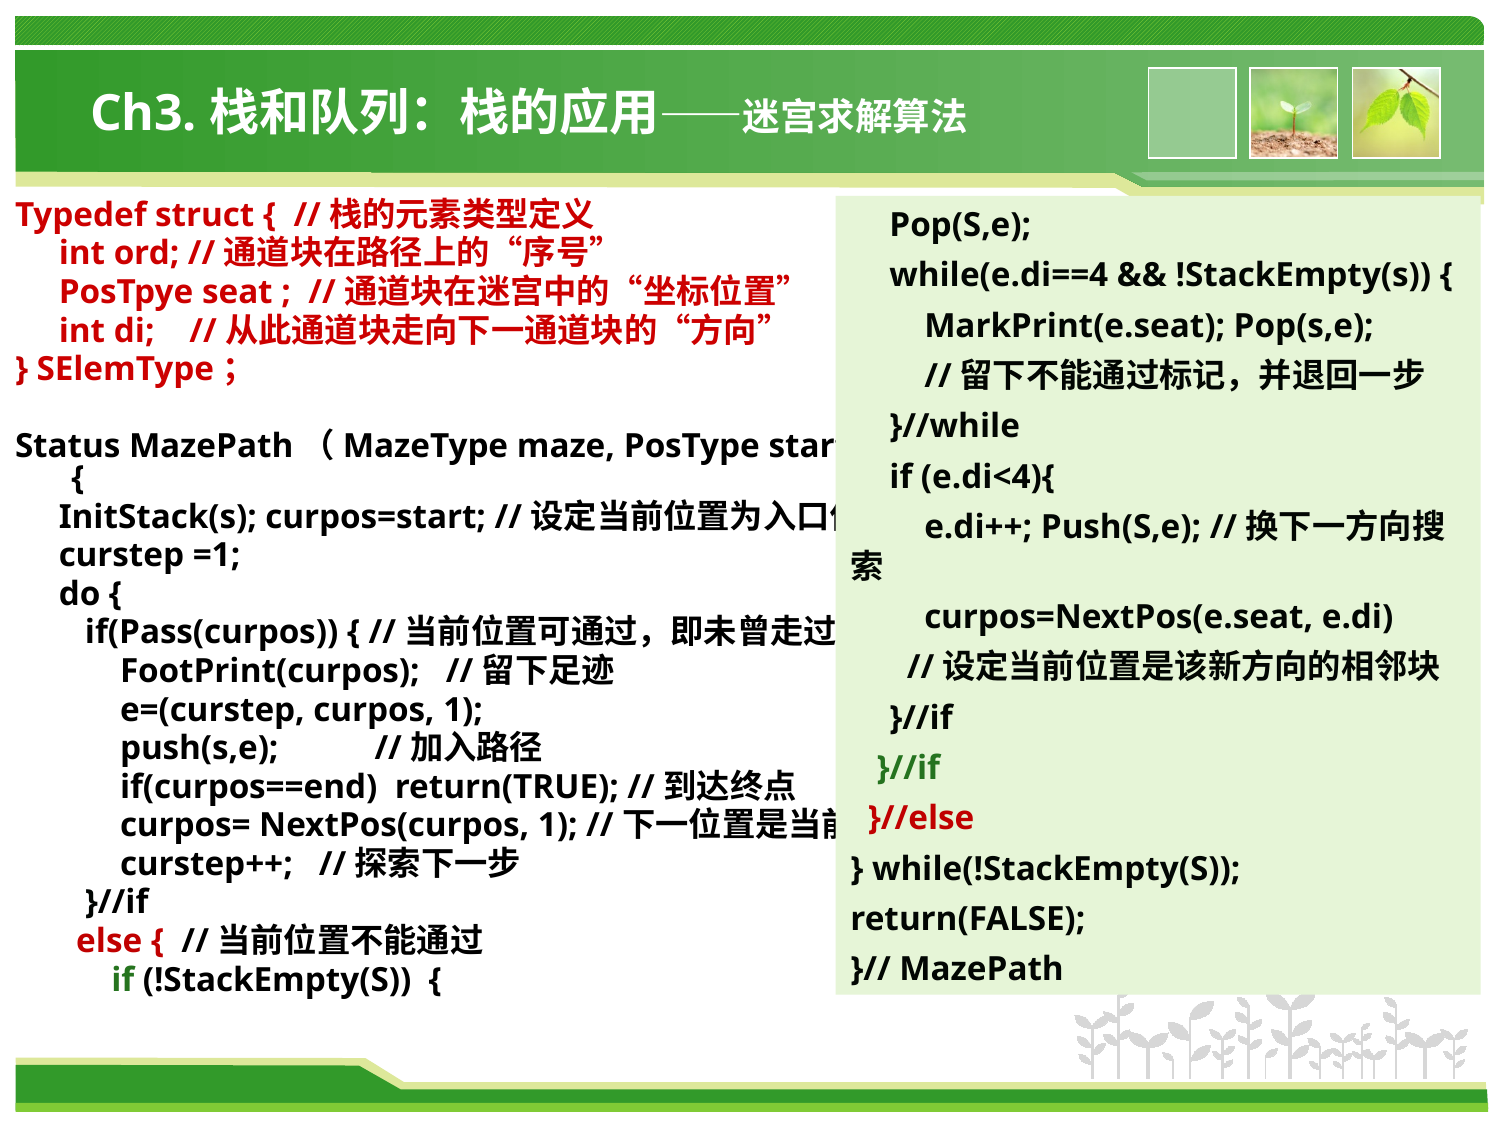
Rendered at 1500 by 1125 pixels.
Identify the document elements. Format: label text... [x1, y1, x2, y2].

picture [1251, 69, 1337, 157]
text_box Pop(S,e); while(e.di==4 && !StackEmpty(s)) { MarkPrint(e.seat); Pop(s,e); //留下不能通过标记，并退回一步 }//while if (e.di<4){ e.di++; Push(S,e); //换下一方向搜索 curpos=NextPos(e.seat, e.di) //设定当前位置是该新方向的相邻块 }//if }//if }//else } while(!StackEmpty(S)); return(FALSE); }// MazePath [835, 195, 1481, 995]
list Typedef struct { //栈的元素类型定义 int ord; //通道块在路径上的“序号” PosTpye seat ; //通道块在迷宫中的“坐标位置” int di; //从此通道块走向下一通道块的“方向” } SElemType； Status MazePath（MazeType maze, PosType start, PosType end) { InitStack(s); curpos=start; //设定当前位置为入口位置 curstep =1; do { if(Pass(curpos)) { //当前位置可通过，即未曾走过的通道块 FootPrint(curpos); //留下足迹 e=(curstep, curpos, 1); push(s,e); //加入路径 if(curpos==end) return(TRUE); //到达终点 curpos= NextPos(curpos, 1); //下一位置是当前位置的东邻 curstep++; //探索下一步 }//if else { //当前位置不能通过 if (!StackEmpty(S)) { [0, 193, 1105, 988]
picture [1353, 69, 1439, 157]
title Ch3.栈和队列：栈的应用——迷宫求解算法 [74, 38, 1138, 182]
